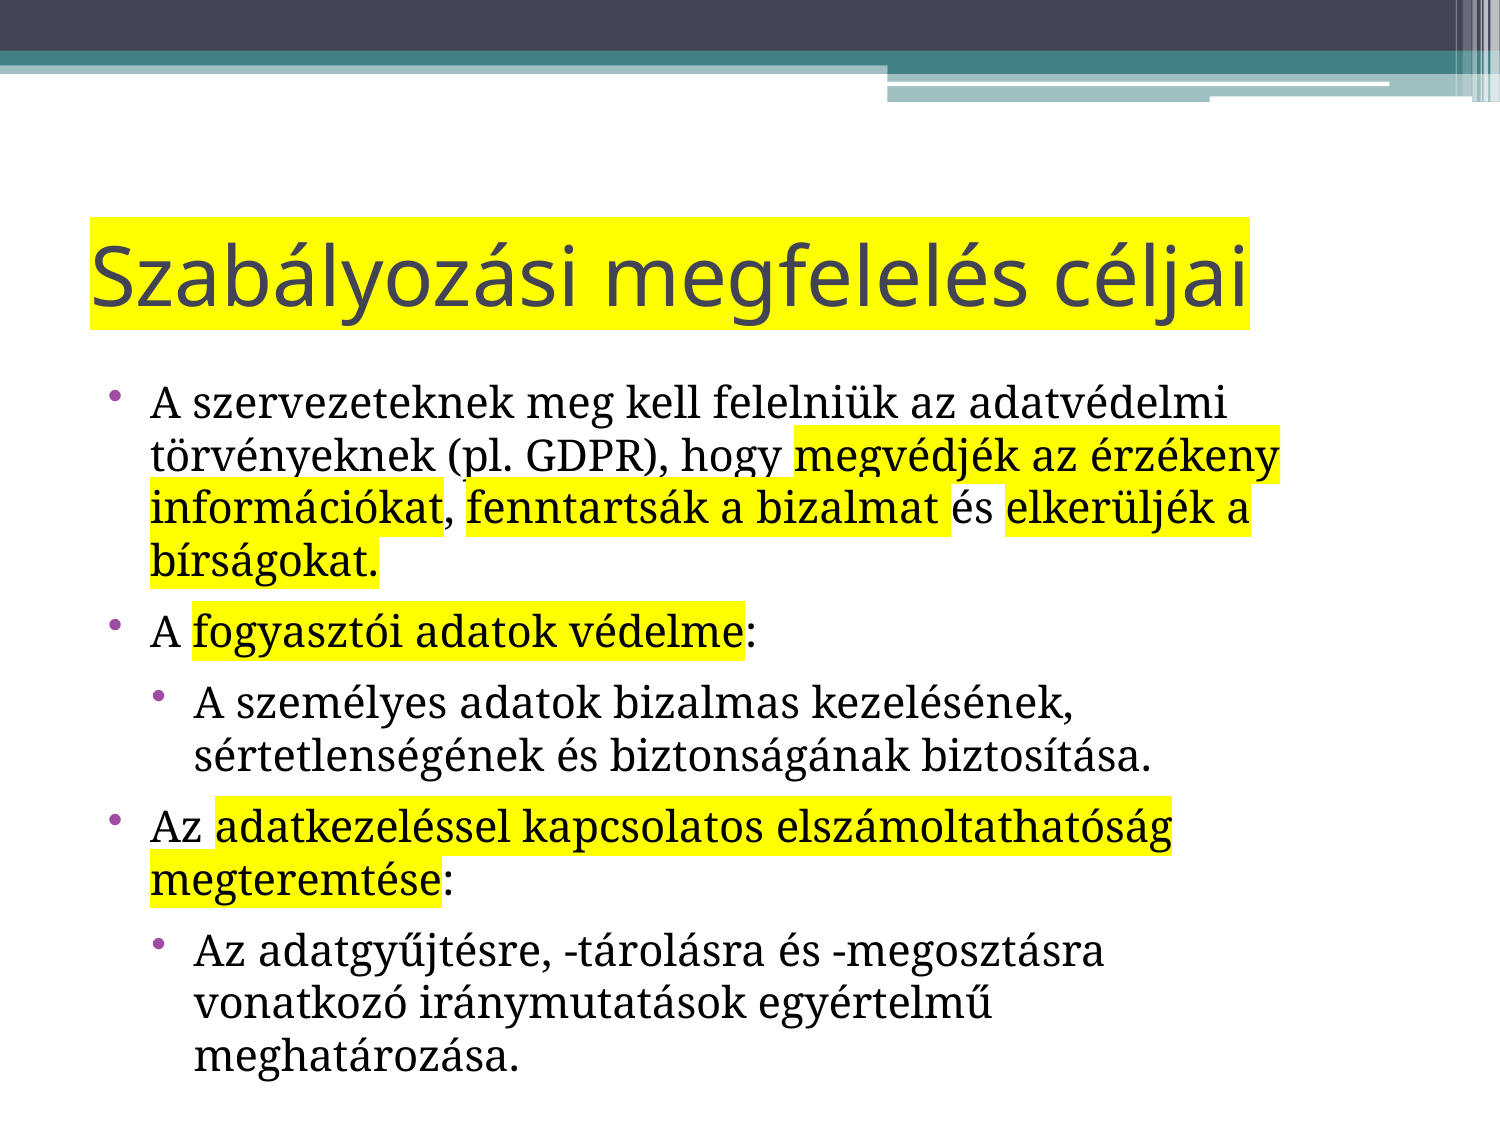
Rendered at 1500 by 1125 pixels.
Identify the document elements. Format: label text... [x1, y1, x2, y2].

title Szabályozási megfelelés céljai [87, 220, 1256, 411]
list A szervezeteknek meg kell felelniük az adatvédelmi törvényeknek (pl. GDPR), hogy megvédjék az érzékeny információkat, fenntartsák a bizalmat és elkerüljék a bírságokat. A fogyasztói adatok védelme: A személyes adatok bizalmas kezelésének, sértetlenségének és biztonságának biztosítása. Az adatkezeléssel kapcsolatos elszámoltathatóság megteremtése: Az adatgyűjtésre, -tárolásra és -megosztásra vonatkozó iránymutatások egyértelmű meghatározása. [105, 354, 1406, 1081]
